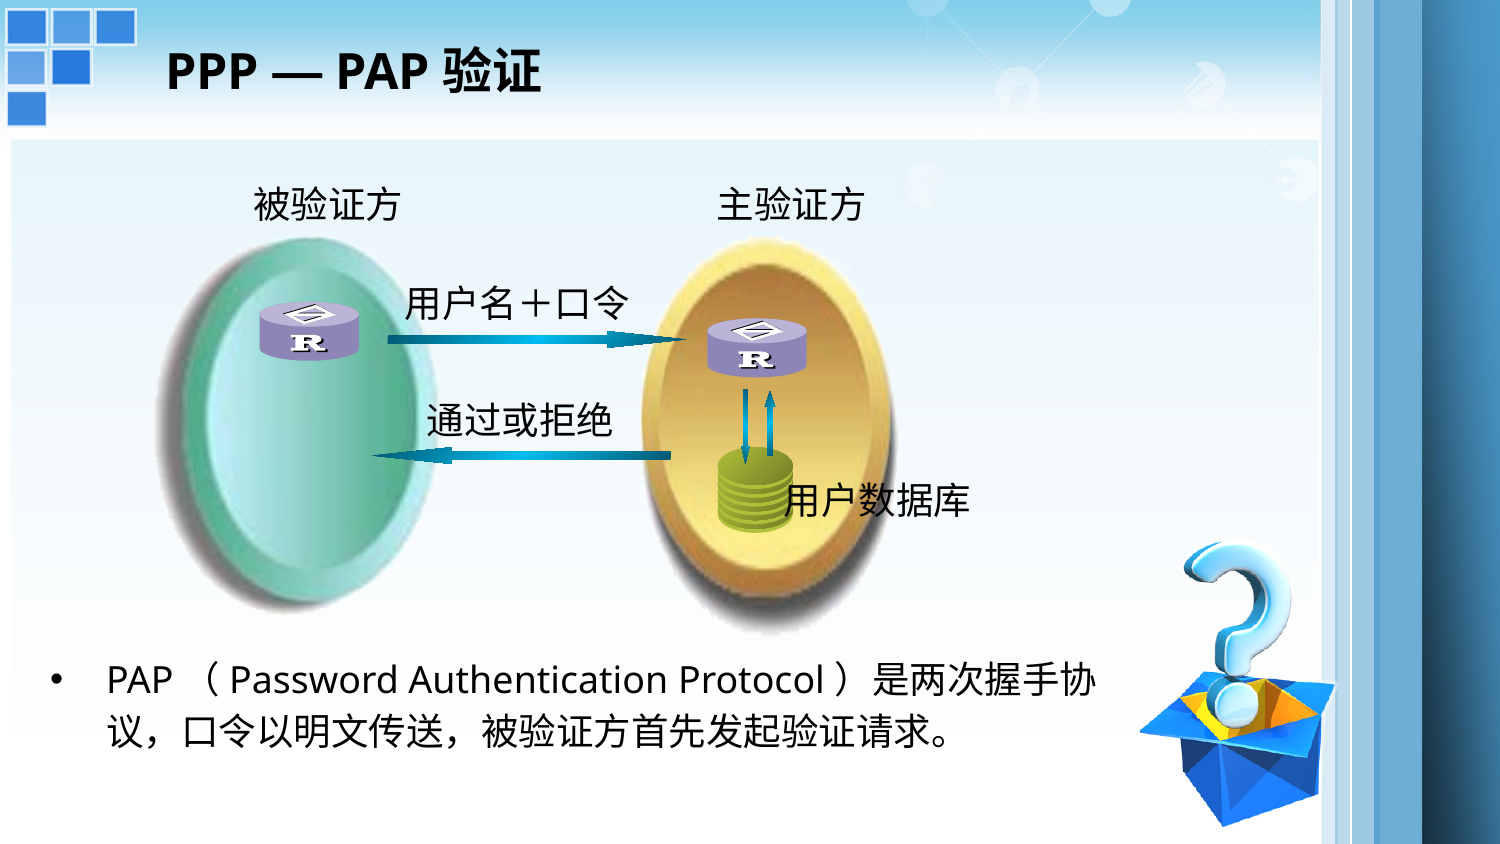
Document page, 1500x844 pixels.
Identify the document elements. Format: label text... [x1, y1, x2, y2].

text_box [152, 173, 978, 624]
picture [0, 0, 1500, 844]
title PPP — PAP验证 [150, 31, 950, 108]
list PAP（Password Authentication Protocol）是两次握手协议，口令以明文传送，被验证方首先发起验证请求。 [35, 642, 1128, 844]
